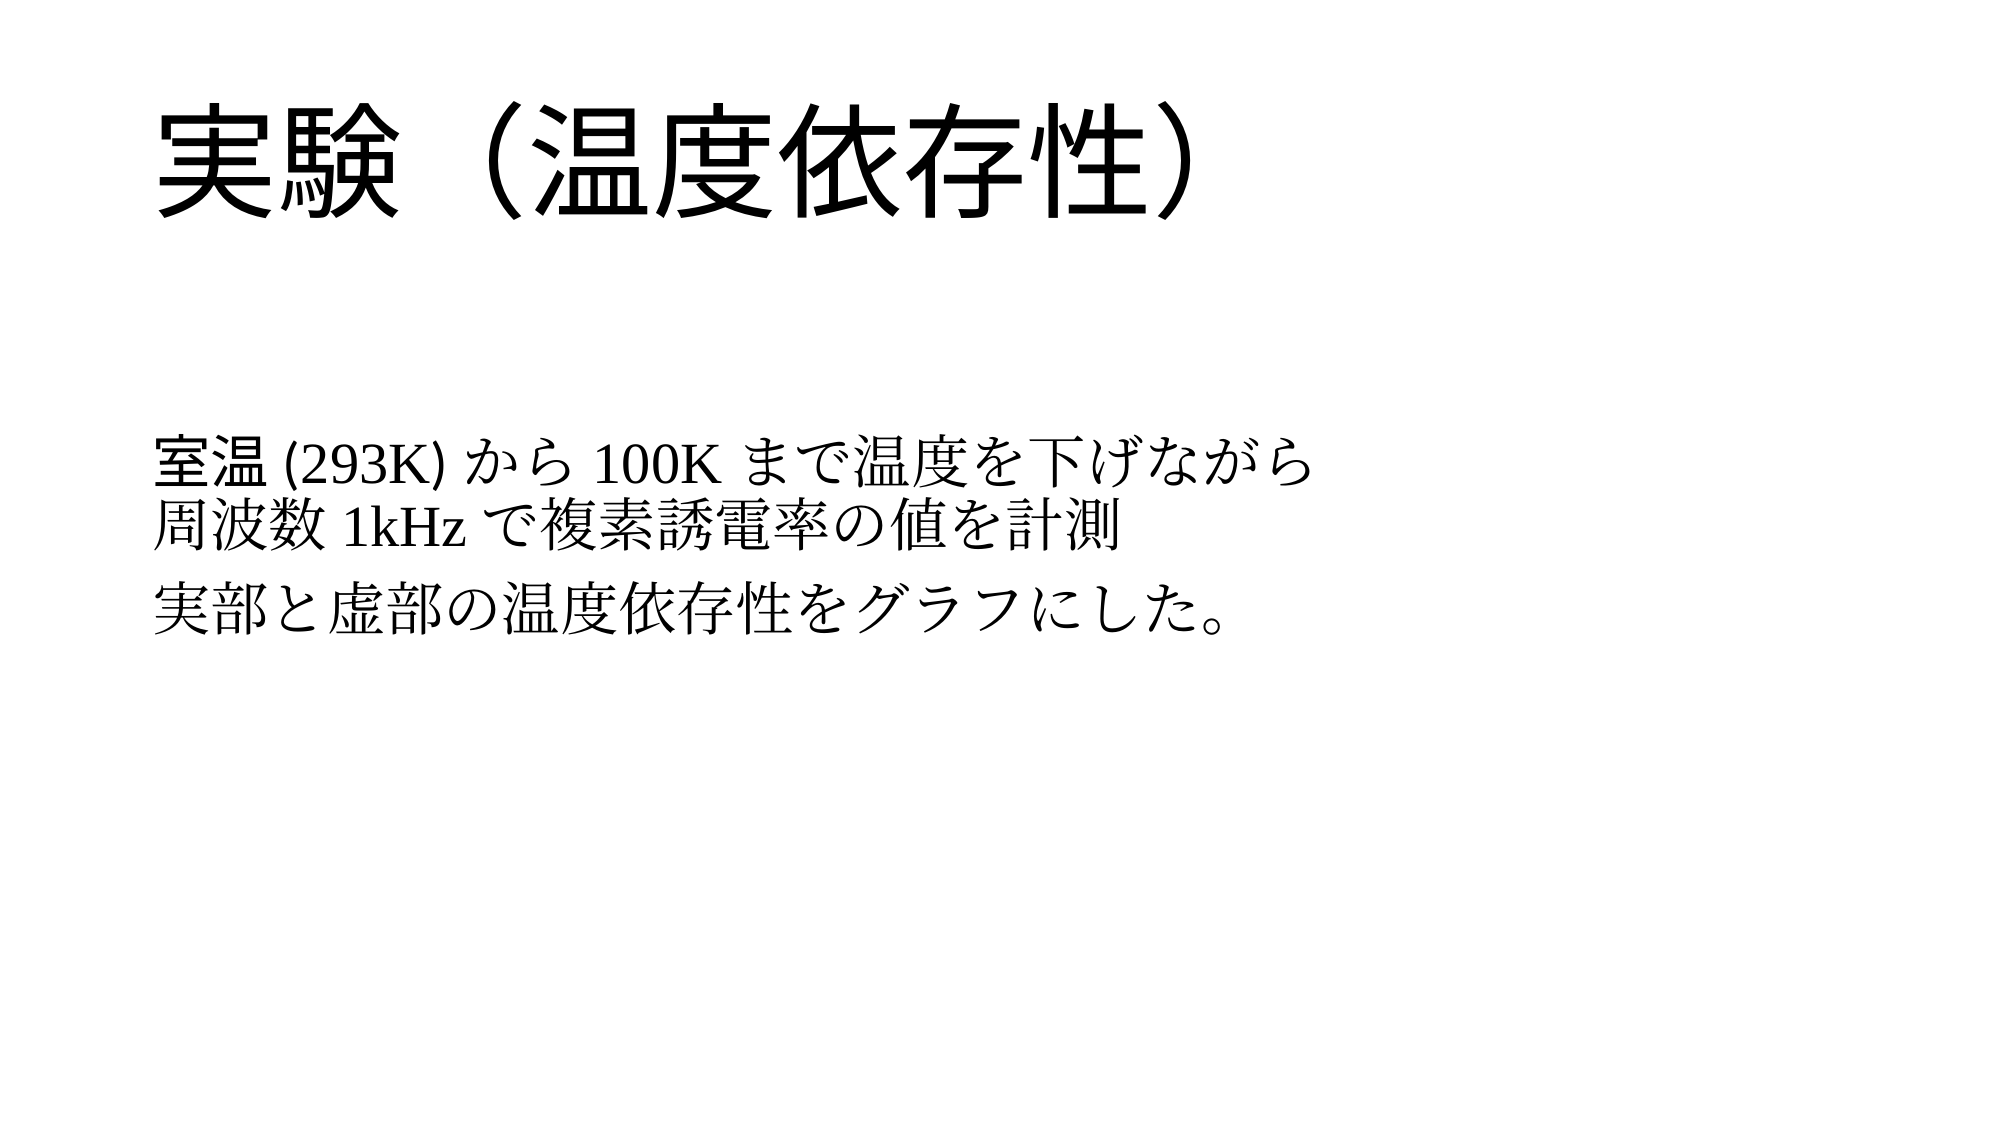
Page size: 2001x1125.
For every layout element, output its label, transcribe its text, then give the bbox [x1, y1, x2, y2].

list 室温(293K)から100Kまで温度を下げながら 周波数1kHzで複素誘電率の値を計測 実部と虚部の温度依存性をグラフにした。 [137, 425, 1863, 1125]
title 実験（温度依存性） [137, 59, 1863, 278]
